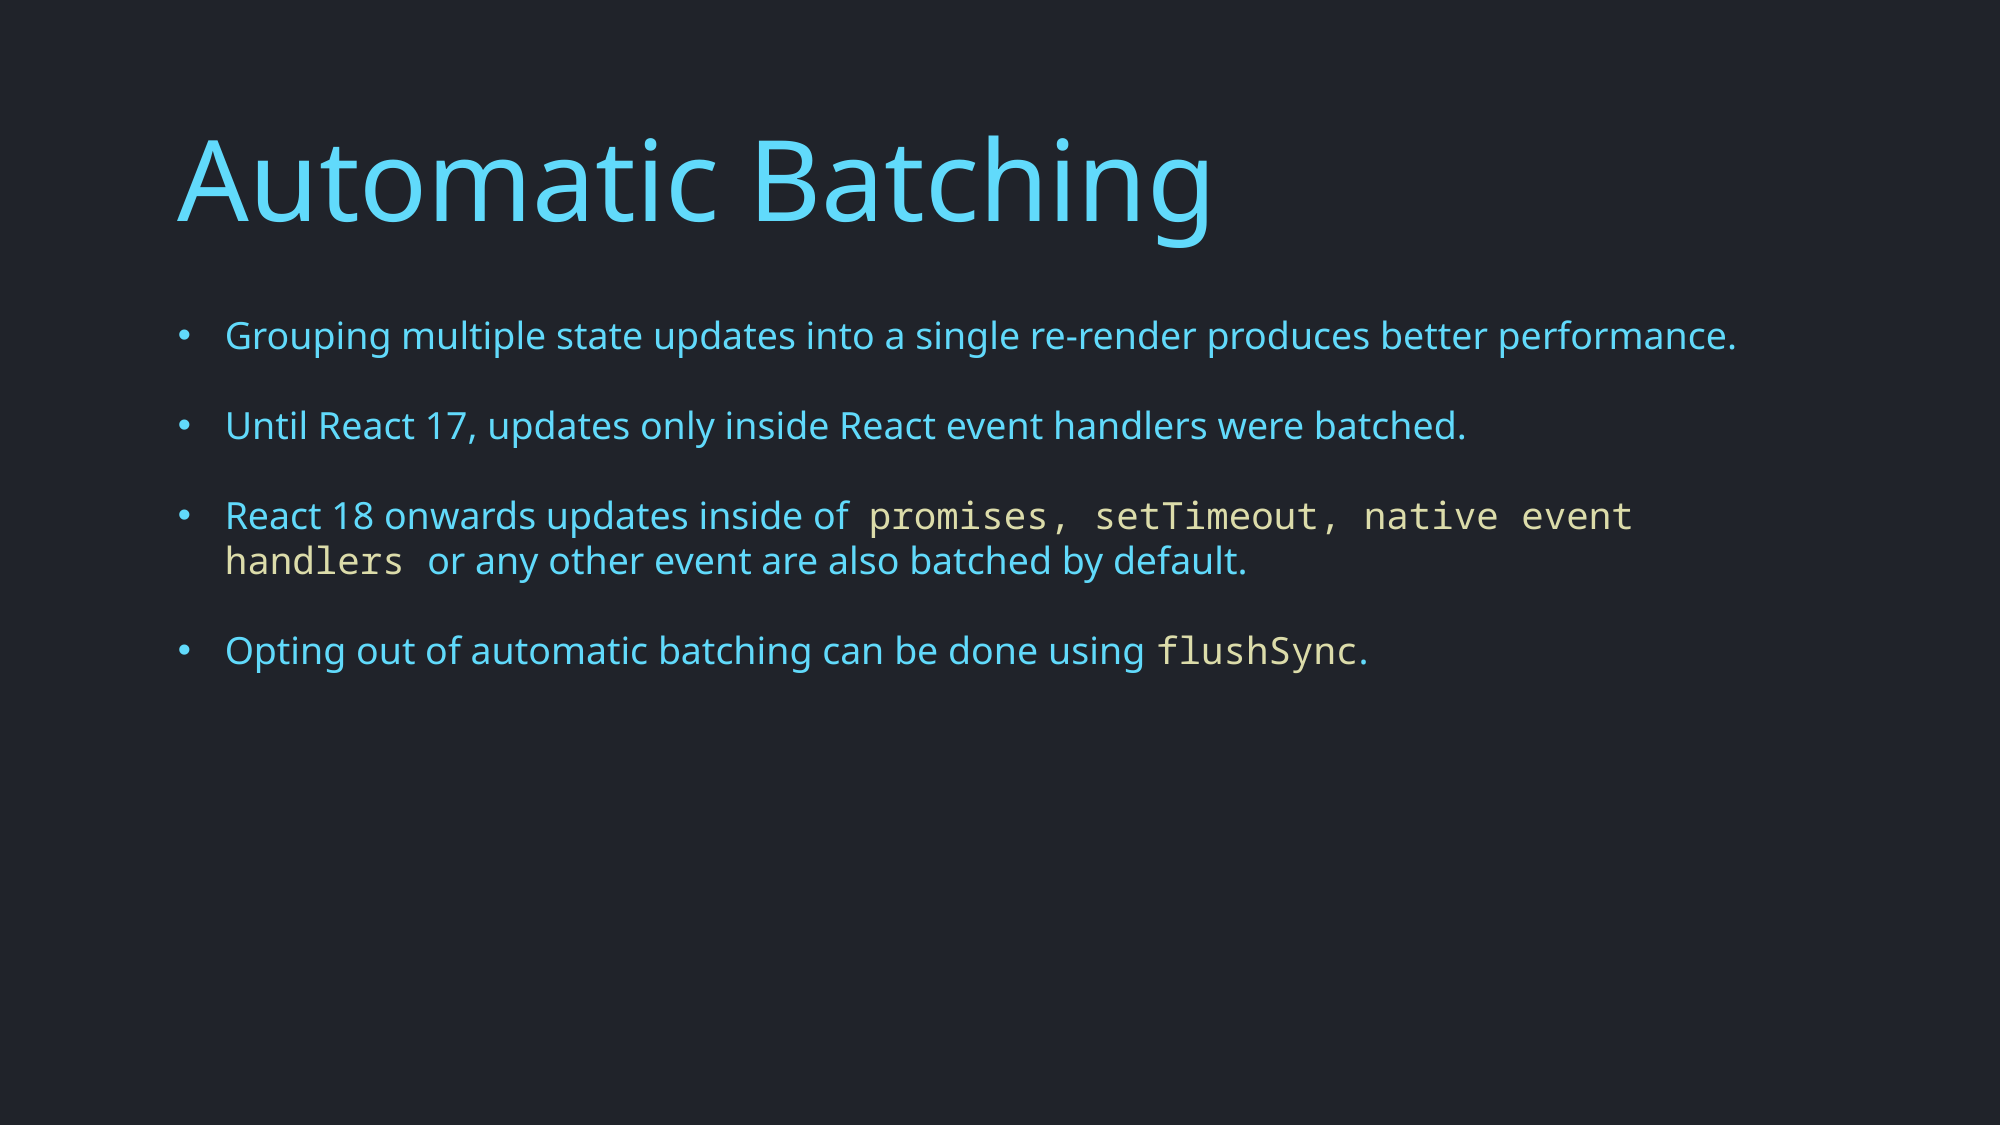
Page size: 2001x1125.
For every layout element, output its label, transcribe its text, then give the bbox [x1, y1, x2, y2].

text_box Grouping multiple state updates into a single re-render produces better performance. Until React 17, updates only inside React event handlers were batched. React 18 onwards updates inside of promises, setTimeout, native event handlers or any other event are also batched by default. Opting out of automatic batching can be done using flushSync. [163, 304, 1837, 680]
text_box Automatic Batching [163, 101, 1329, 252]
